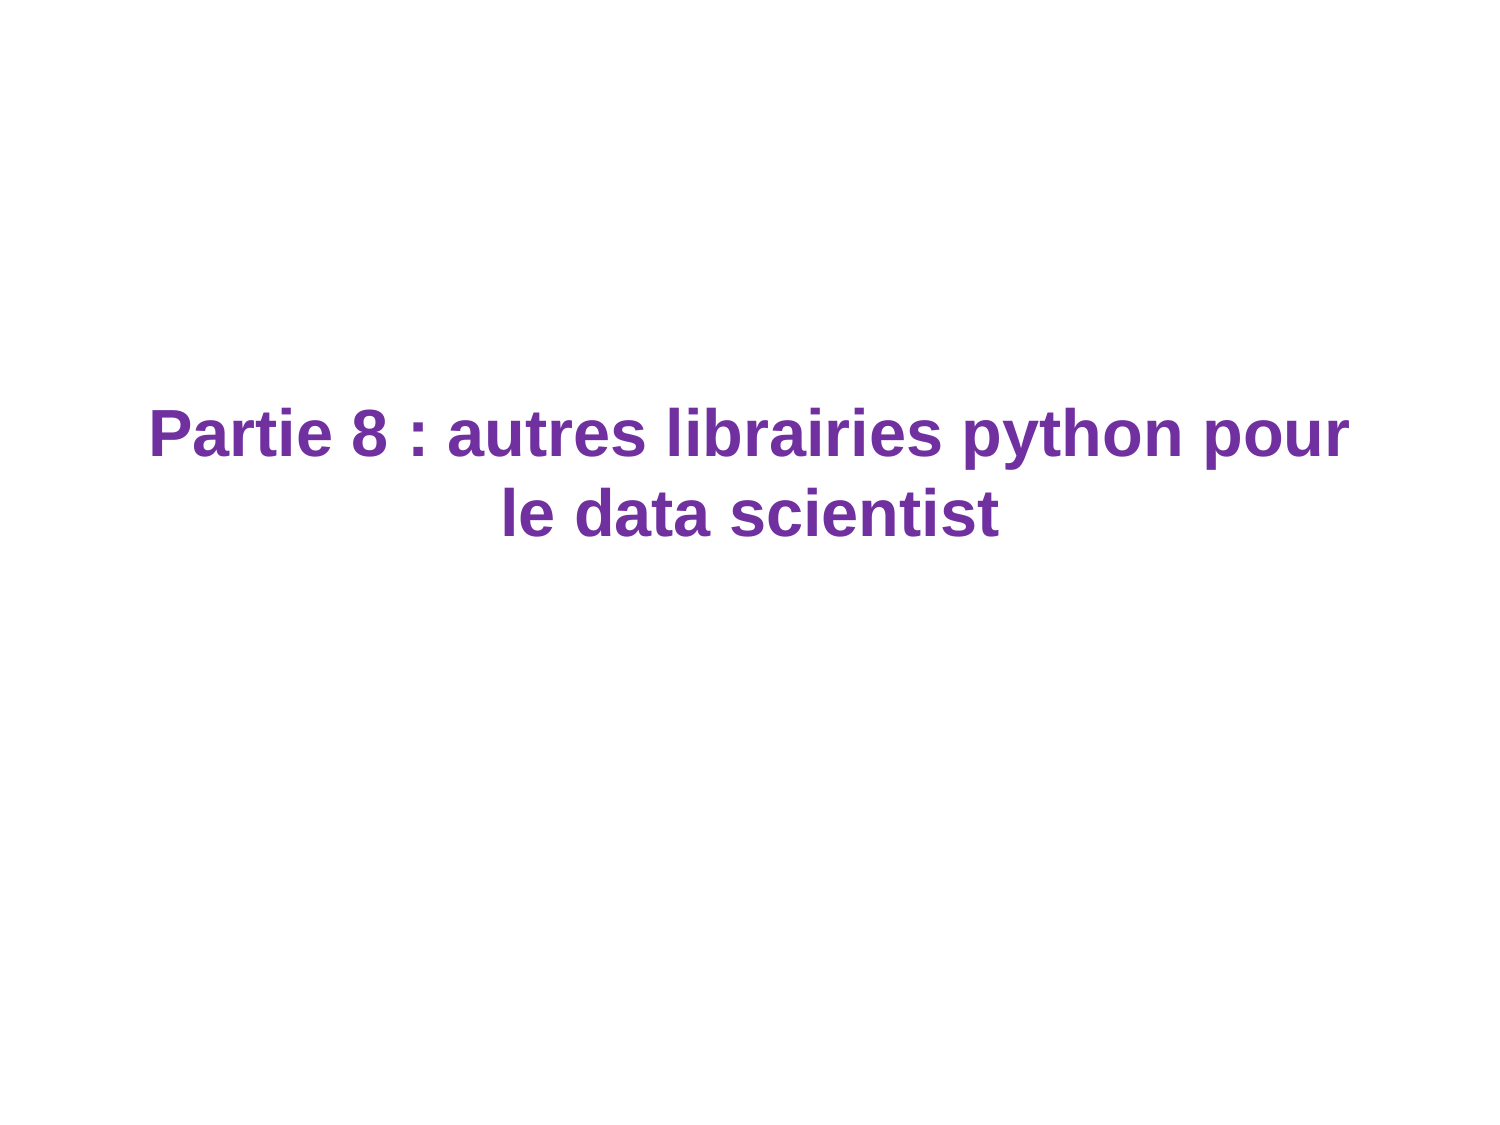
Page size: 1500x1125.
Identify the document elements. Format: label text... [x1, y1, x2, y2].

title Partie 8 : autres librairies python pour le data scientist [112, 349, 1388, 591]
